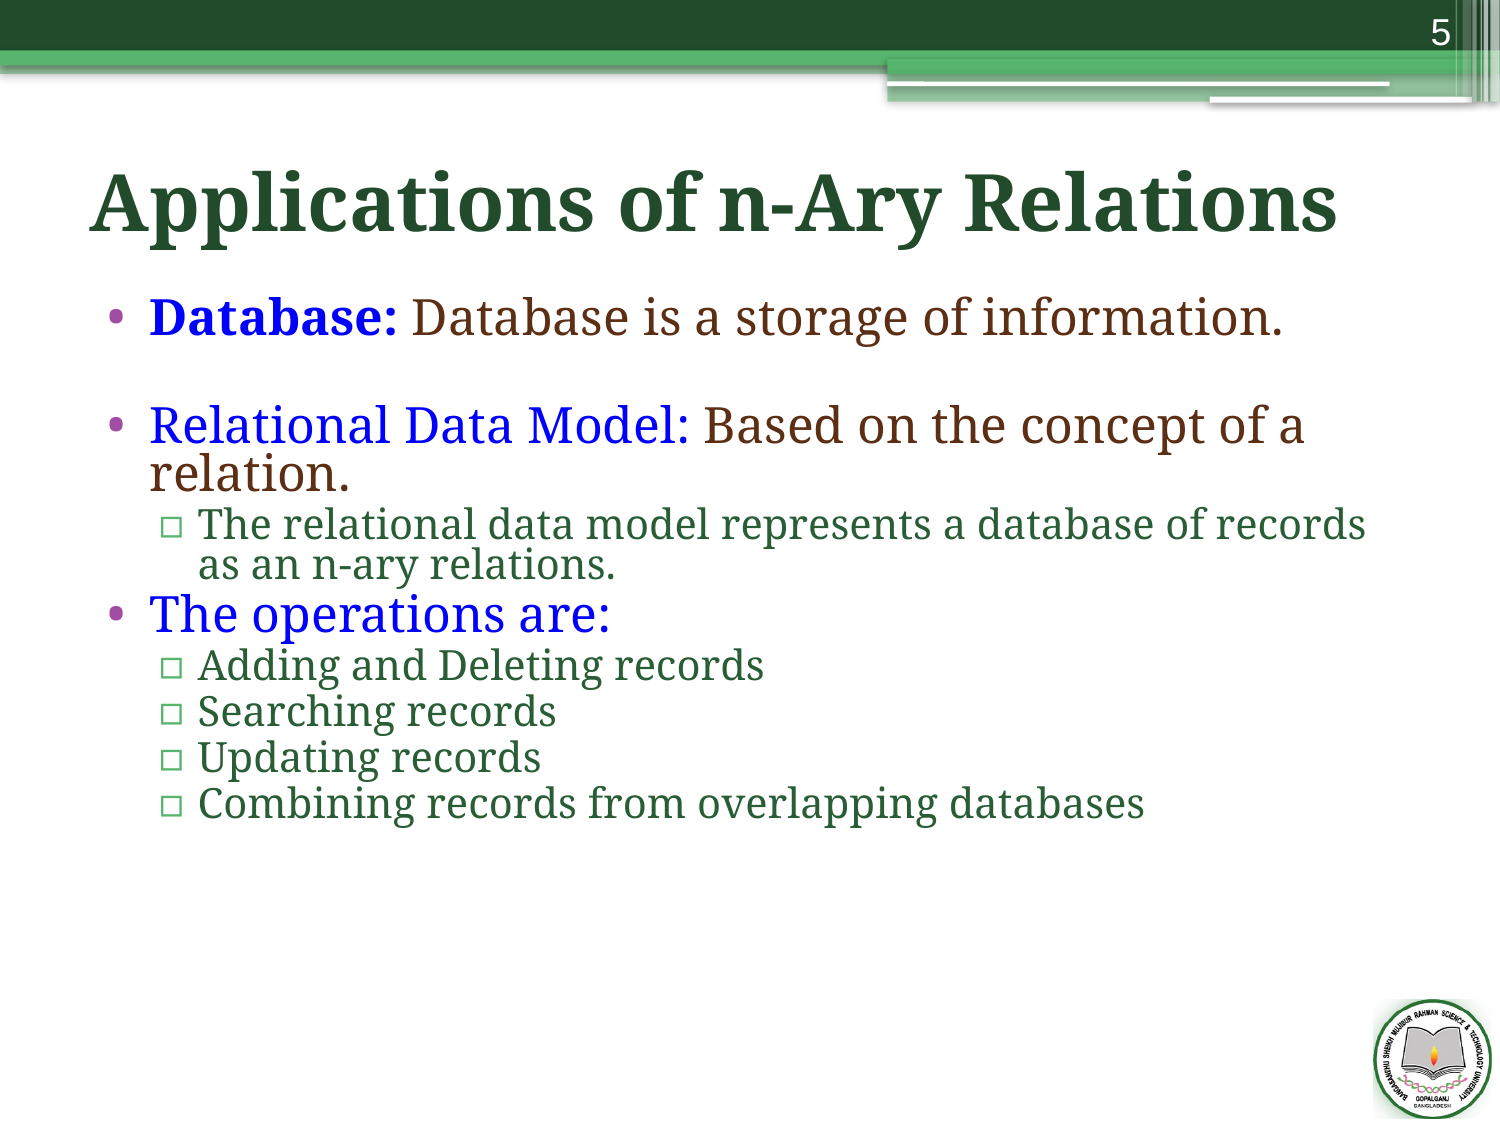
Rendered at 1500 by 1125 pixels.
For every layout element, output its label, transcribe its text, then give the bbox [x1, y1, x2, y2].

picture [1373, 999, 1492, 1119]
list Database: Database is a storage of information. Relational Data Model: Based on the concept of a relation. The relational data model represents a database of records as an n-ary relations. The operations are: Adding and Deleting records Searching records Updating records Combining records from overlapping databases [75, 289, 1425, 1000]
title Applications of n-Ary Relations [75, 112, 1425, 288]
slide_number 5 [1341, 0, 1466, 61]
